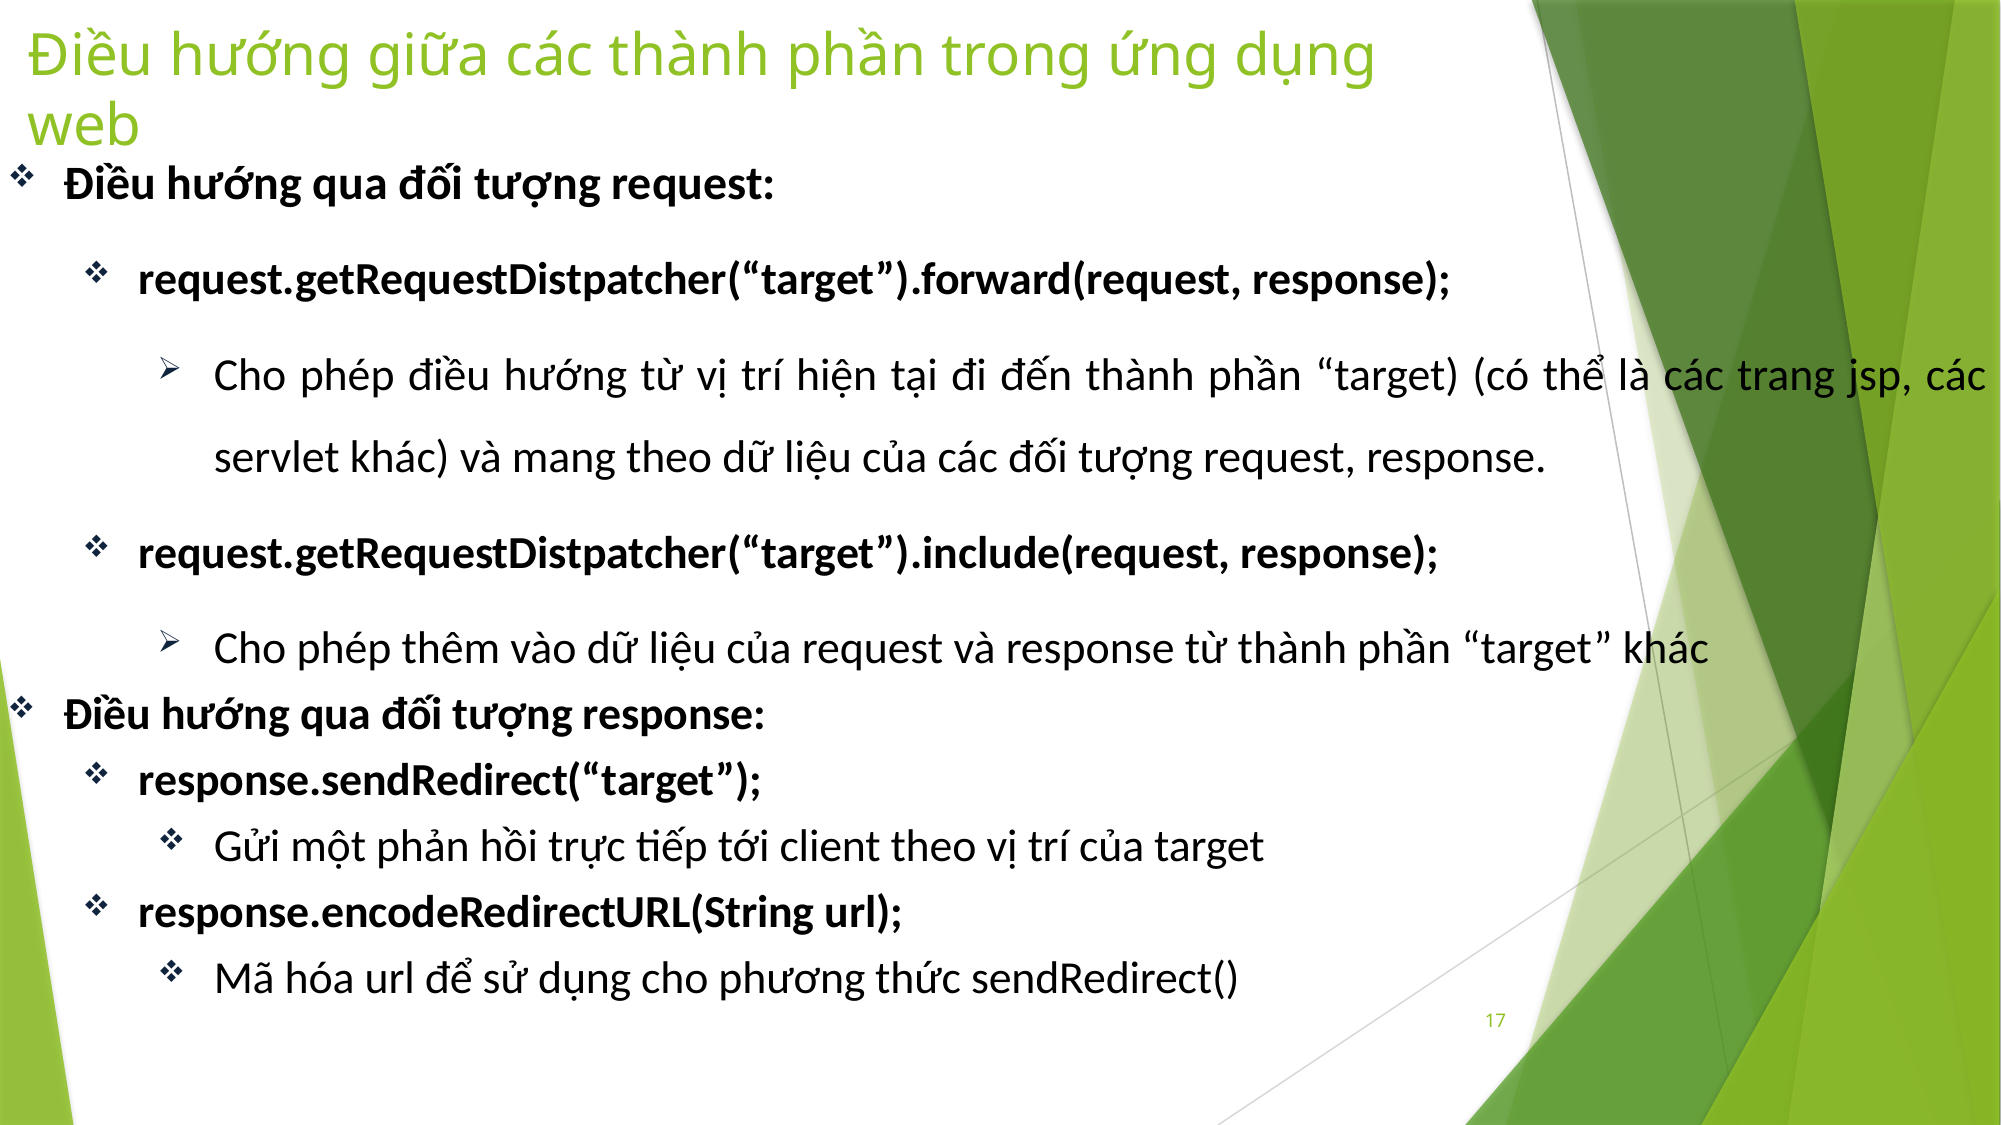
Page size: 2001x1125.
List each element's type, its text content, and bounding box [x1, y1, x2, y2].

title Điều hướng giữa các thành phần trong ứng dụng web [12, 9, 1522, 98]
slide_number 17 [1409, 1003, 1522, 1051]
text_box Điều hướng qua đối tượng request: request.getRequestDistpatcher(“target”).forward(request, response); Cho phép điều hướng từ vị trí hiện tại đi đến thành phần “target) (có thể là các trang jsp, các servlet khác) và mang theo dữ liệu của các đối tượng request, response. request.getRequestDistpatcher(“target”).include(request, response); Cho phép thêm vào dữ liệu của request và response từ thành phần “target” khác Điều hướng qua đối tượng response: response.sendRedirect(“target”); Gửi một phản hồi trực tiếp tới client theo vị trí của target response.encodeRedirectURL(String url); Mã hóa url để sử dụng cho phương thức sendRedirect() [5, 109, 1988, 1003]
